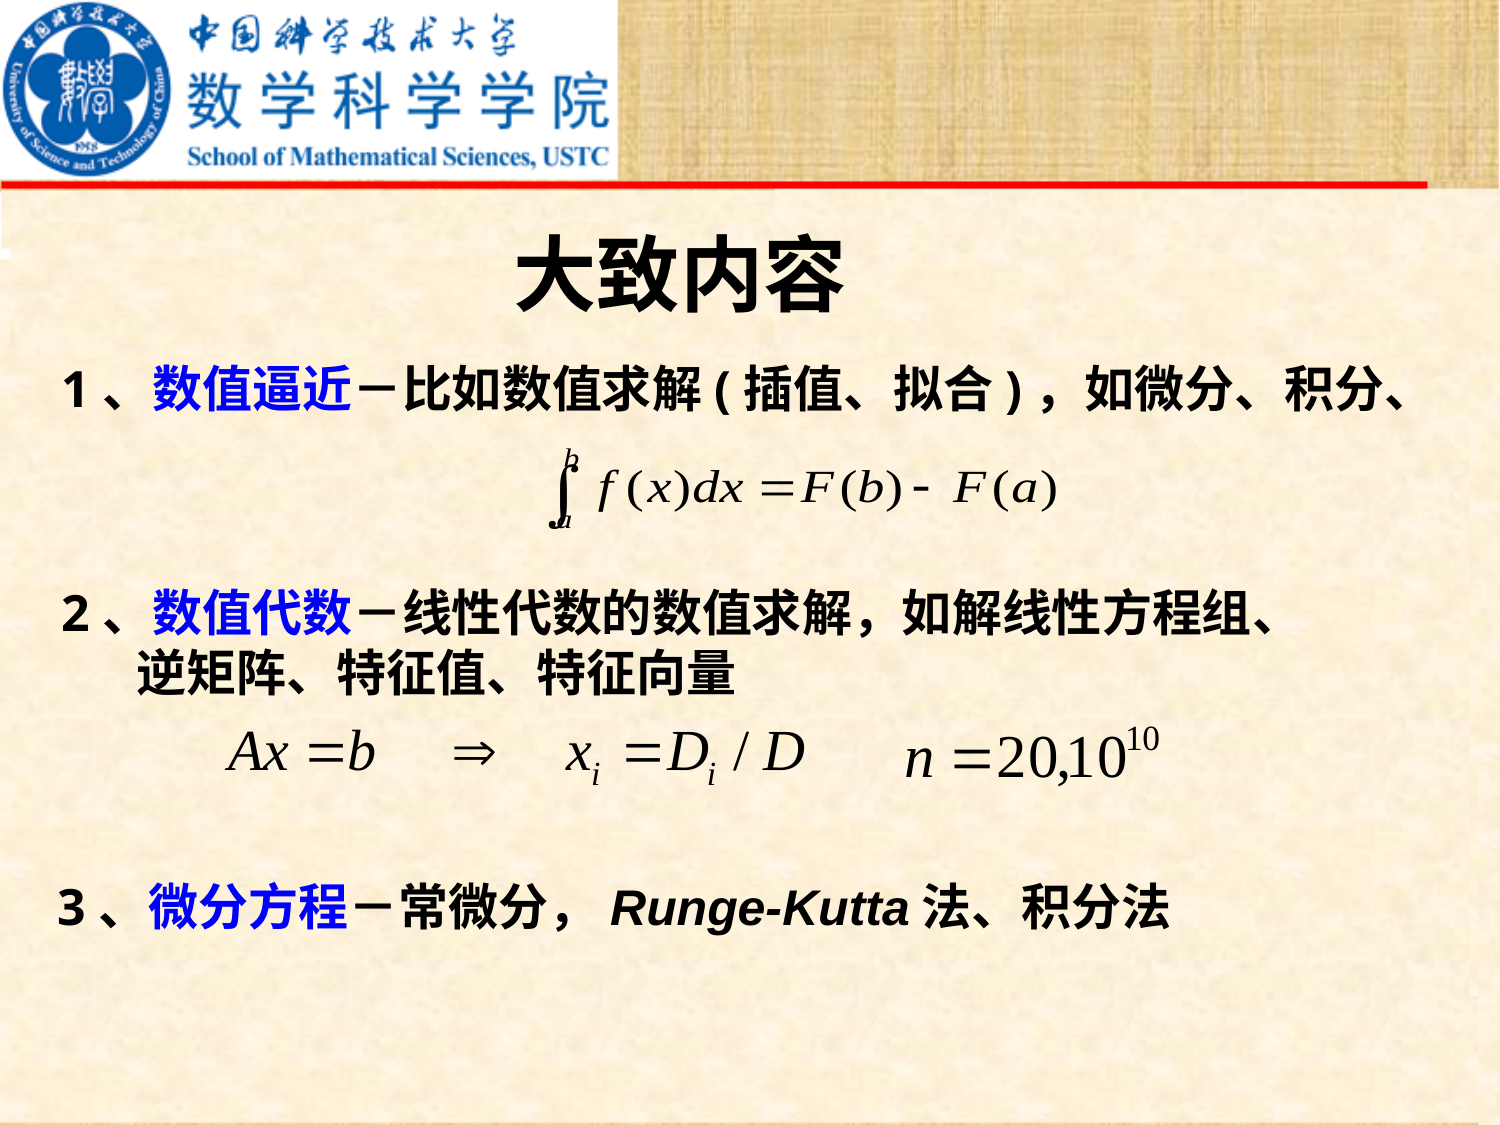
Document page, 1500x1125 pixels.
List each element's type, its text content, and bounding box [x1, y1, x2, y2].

picture [0, 0, 1500, 1125]
text_box 2、数值代数－线性代数的数值求解，如解线性方程组、逆矩阵、特征值、特征向量 [46, 574, 1322, 710]
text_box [46, 349, 1418, 538]
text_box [214, 711, 817, 800]
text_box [894, 711, 1174, 804]
text_box 3、微分方程－常微分，Runge-Kutta法、积分法 [42, 867, 1318, 943]
title 大致内容 [41, 219, 1320, 324]
